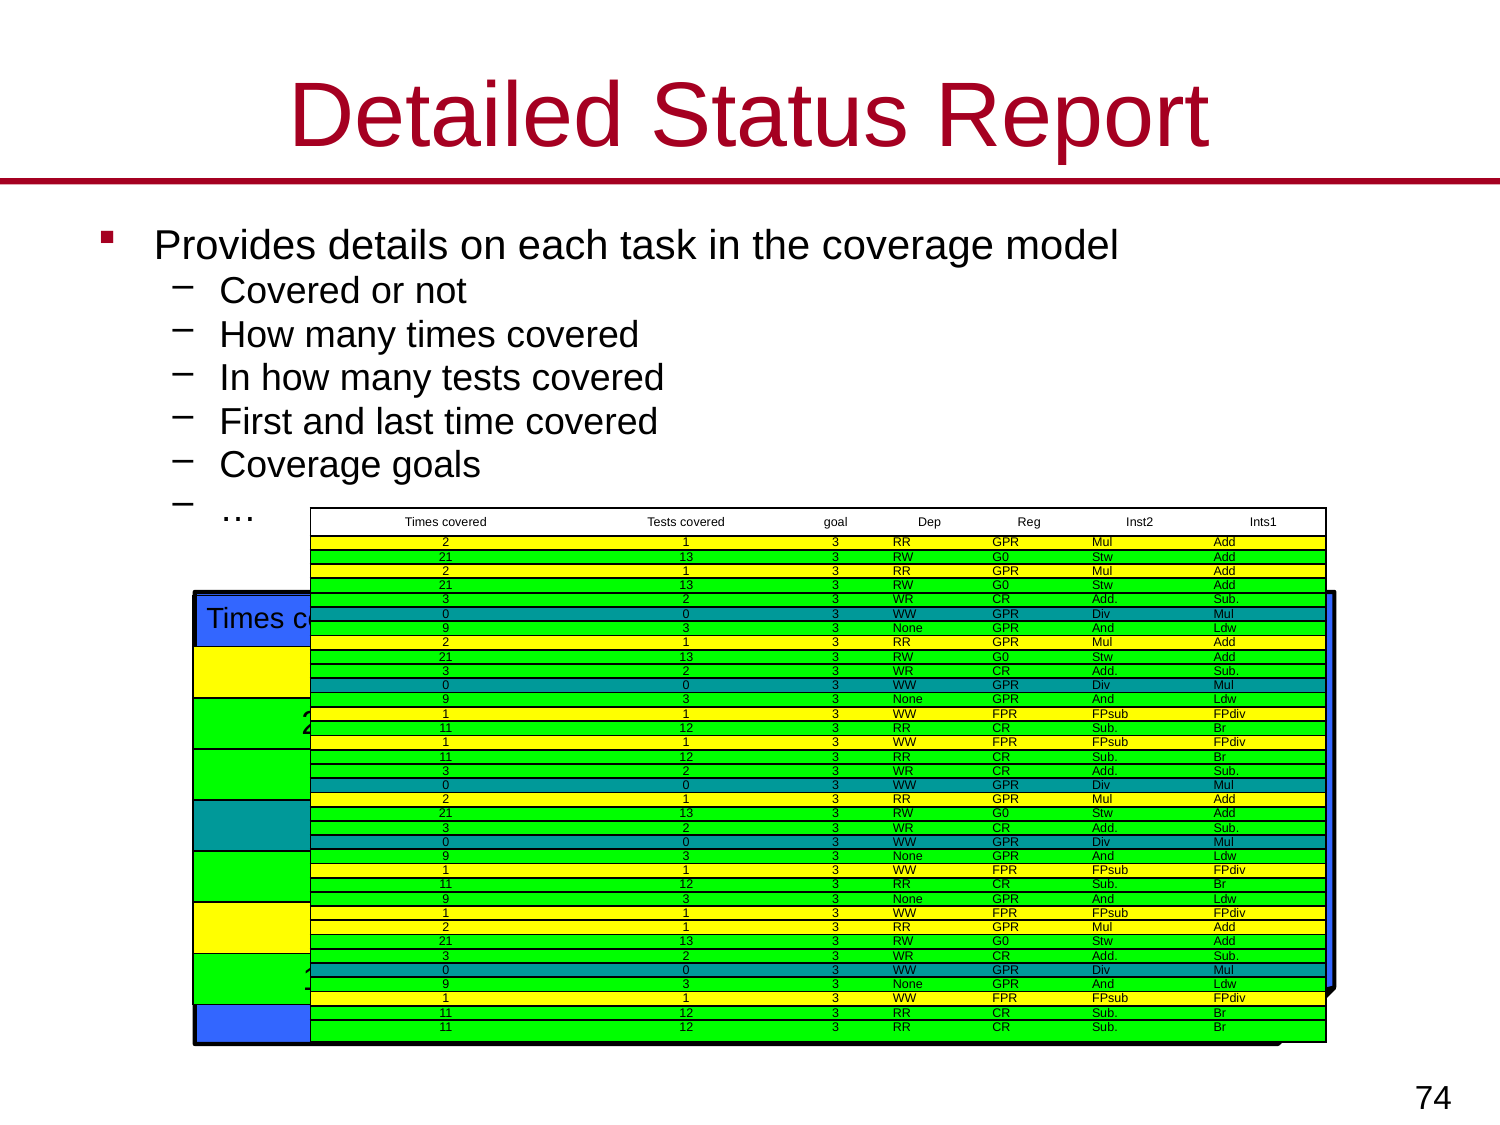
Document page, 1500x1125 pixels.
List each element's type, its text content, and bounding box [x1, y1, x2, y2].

table_cell 0 [311, 679, 581, 692]
table_cell And [1079, 693, 1201, 706]
table_cell Stw [1079, 551, 1201, 563]
table_cell 1 [581, 864, 791, 877]
table_cell Br [1201, 1021, 1325, 1041]
table_cell 0 [194, 801, 310, 850]
table_cell 3 [791, 793, 880, 806]
table_cell RR [880, 565, 979, 577]
table_header Ints1 [1201, 509, 1325, 535]
table_cell 0 [311, 608, 581, 620]
table_cell Mul [1201, 964, 1325, 976]
table_cell Mul [1201, 608, 1325, 620]
table_cell RR [880, 537, 979, 549]
table_header Inst2 [1079, 509, 1201, 535]
table_cell And [1079, 850, 1201, 863]
table_cell GPR [979, 537, 1079, 549]
table_cell 3 [791, 693, 880, 706]
table_cell Add [1201, 565, 1325, 577]
text_box [1327, 591, 1335, 995]
table_cell 1 [581, 992, 791, 1005]
table_cell RR [880, 636, 979, 649]
table_cell Mul [1079, 921, 1201, 934]
table_cell Ldw [1201, 622, 1325, 635]
table_cell Add [1201, 537, 1325, 549]
table_cell 2 [311, 636, 581, 649]
table_cell None [880, 850, 979, 863]
table_cell FPsub [1079, 907, 1201, 919]
table_cell 0 [311, 779, 581, 792]
table_cell GPR [979, 964, 1079, 976]
table_cell Add [1201, 636, 1325, 649]
table_cell GPR [979, 793, 1079, 806]
table_cell 2 [194, 647, 310, 697]
text_box [194, 1005, 1279, 1044]
table_cell 9 [311, 978, 581, 991]
table_cell None [880, 693, 979, 706]
table_cell GPR [979, 622, 1079, 635]
table_cell Ldw [1201, 850, 1325, 863]
table_cell 3 [791, 665, 880, 677]
list Provides details on each task in the coverage model Covered or not How many times covered In how many tests covered First and last time covered Coverage goals … [82, 219, 1433, 566]
table_cell 21 [311, 551, 581, 563]
table_cell CR [979, 879, 1079, 891]
table_cell WW [880, 907, 979, 919]
table_cell 0 [581, 964, 791, 976]
table_cell 2 [311, 793, 581, 806]
table_cell 3 [791, 850, 880, 863]
table_header Reg [979, 509, 1079, 535]
table_cell FPsub [1079, 736, 1201, 749]
table_cell 3 [791, 808, 880, 820]
table_cell Add [1201, 921, 1325, 934]
table_cell 3 [791, 708, 880, 720]
table_cell 3 [581, 850, 791, 863]
table_cell 3 [791, 822, 880, 834]
table_cell Stw [1079, 651, 1201, 663]
table_cell Sub. [1079, 751, 1201, 763]
table_cell 9 [311, 850, 581, 863]
table_cell 2 [581, 665, 791, 677]
table_cell 3 [791, 537, 880, 549]
table_cell Sub. [1079, 722, 1201, 735]
table_cell RW [880, 808, 979, 820]
table_cell Ldw [1201, 978, 1325, 991]
table_cell Br [1201, 1007, 1325, 1019]
table_cell 3 [791, 736, 880, 749]
table_cell Stw [1079, 935, 1201, 948]
table_cell 2 [581, 594, 791, 606]
table_cell 3 [791, 907, 880, 919]
table_cell GPR [979, 565, 1079, 577]
table_cell 3 [311, 950, 581, 962]
table_cell Sub. [1079, 1007, 1201, 1019]
table_cell RR [880, 921, 979, 934]
table_cell 1 [581, 565, 791, 577]
table_cell Br [1201, 722, 1325, 735]
table_cell G0 [979, 935, 1079, 948]
table_cell FPdiv [1201, 736, 1325, 749]
table_cell Mul [1079, 537, 1201, 549]
table_cell 3 [791, 565, 880, 577]
table_cell 0 [581, 679, 791, 692]
table_cell 3 [791, 551, 880, 563]
table_cell FPsub [1079, 992, 1201, 1005]
table_cell FPsub [1079, 708, 1201, 720]
table_cell WW [880, 836, 979, 848]
table_cell Div [1079, 608, 1201, 620]
table_cell 1 [581, 636, 791, 649]
table_cell 3 [791, 594, 880, 606]
table_cell 3 [791, 636, 880, 649]
table_cell 11 [311, 722, 581, 735]
table_cell 3 [581, 978, 791, 991]
table_cell 1 [311, 708, 581, 720]
table_cell 3 [791, 779, 880, 792]
table_cell GPR [979, 850, 1079, 863]
table_cell Add [1201, 808, 1325, 820]
table_cell GPR [979, 893, 1079, 905]
table_cell Div [1079, 779, 1201, 792]
table_cell 3 [791, 879, 880, 891]
table_cell 12 [581, 722, 791, 735]
table_cell 3 [311, 665, 581, 677]
table_cell Sub. [1201, 822, 1325, 834]
table_cell 13 [581, 935, 791, 948]
table_cell 0 [311, 964, 581, 976]
table_cell 1 [581, 708, 791, 720]
table_cell Add [1201, 651, 1325, 663]
table_cell Sub. [1079, 879, 1201, 891]
table_cell 12 [581, 1007, 791, 1019]
table_cell 3 [791, 950, 880, 962]
table_cell RR [880, 722, 979, 735]
table_cell RW [880, 935, 979, 948]
table_cell FPdiv [1201, 708, 1325, 720]
table_cell 2 [581, 950, 791, 962]
table_cell 1 [194, 903, 310, 953]
table_cell Sub. [1201, 765, 1325, 777]
table_cell And [1079, 893, 1201, 905]
table_cell FPdiv [1201, 864, 1325, 877]
table_cell 9 [194, 852, 310, 901]
table_cell WW [880, 736, 979, 749]
table_header goal [791, 509, 880, 535]
table_cell 9 [311, 622, 581, 635]
table_cell 3 [311, 765, 581, 777]
table_header Dep [880, 509, 979, 535]
table_cell CR [979, 594, 1079, 606]
table_cell 2 [311, 921, 581, 934]
table_cell Div [1079, 679, 1201, 692]
table_cell GPR [979, 636, 1079, 649]
table_cell WW [880, 608, 979, 620]
table_cell GPR [979, 679, 1079, 692]
table_cell 12 [581, 751, 791, 763]
table_cell CR [979, 950, 1079, 962]
table_cell 3 [791, 651, 880, 663]
table_cell Sub. [1201, 594, 1325, 606]
table_cell None [880, 622, 979, 635]
table_cell G0 [979, 551, 1079, 563]
table_cell FPR [979, 736, 1079, 749]
table_cell 3 [581, 622, 791, 635]
table_cell RW [880, 579, 979, 592]
table_cell Add [1201, 793, 1325, 806]
table_cell WW [880, 679, 979, 692]
table_cell GPR [979, 608, 1079, 620]
table_cell 3 [791, 1007, 880, 1019]
table_cell 21 [311, 651, 581, 663]
table_header Times covered [194, 596, 310, 646]
table_cell 3 [311, 594, 581, 606]
table_cell 3 [791, 864, 880, 877]
table_cell G0 [979, 579, 1079, 592]
table_cell Add [1201, 551, 1325, 563]
table_cell CR [979, 722, 1079, 735]
table_cell 13 [581, 808, 791, 820]
table_cell 13 [581, 579, 791, 592]
table_cell 21 [194, 699, 310, 748]
table_cell 2 [311, 537, 581, 549]
table_cell 3 [791, 978, 880, 991]
table_cell CR [979, 751, 1079, 763]
table_cell WW [880, 779, 979, 792]
table_cell WW [880, 708, 979, 720]
table_cell WR [880, 765, 979, 777]
table_cell GPR [979, 921, 1079, 934]
table_cell WR [880, 822, 979, 834]
table_cell 1 [581, 736, 791, 749]
table_cell WW [880, 864, 979, 877]
table_cell 11 [311, 879, 581, 891]
table_cell 1 [311, 907, 581, 919]
table_header Times covered [311, 509, 581, 535]
table_cell 0 [581, 779, 791, 792]
table_cell 3 [581, 893, 791, 905]
table_cell Add. [1079, 765, 1201, 777]
table_cell 3 [791, 1021, 880, 1041]
table_cell 11 [311, 1007, 581, 1019]
table_cell Mul [1201, 836, 1325, 848]
table_cell CR [979, 822, 1079, 834]
table_cell 2 [311, 565, 581, 577]
table_cell Stw [1079, 579, 1201, 592]
table_cell 1 [581, 907, 791, 919]
table_cell CR [979, 1021, 1079, 1041]
table_cell Ldw [1201, 693, 1325, 706]
table_cell FPR [979, 864, 1079, 877]
table_cell RR [880, 793, 979, 806]
table_cell Add [1201, 935, 1325, 948]
table_cell FPR [979, 708, 1079, 720]
table_cell 1 [581, 921, 791, 934]
table_cell 12 [581, 1021, 791, 1041]
table_cell None [880, 893, 979, 905]
table_cell 13 [581, 551, 791, 563]
table_cell And [1079, 622, 1201, 635]
table_cell 1 [581, 537, 791, 549]
table_cell 1 [581, 793, 791, 806]
table_cell GPR [979, 978, 1079, 991]
table_cell RR [880, 1007, 979, 1019]
table_cell 3 [791, 964, 880, 976]
table_cell 0 [311, 836, 581, 848]
table_cell Div [1079, 836, 1201, 848]
table_cell 3 [581, 693, 791, 706]
table_cell Mul [1079, 636, 1201, 649]
table_cell Mul [1079, 565, 1201, 577]
table_cell 1 [311, 736, 581, 749]
table_cell Div [1079, 964, 1201, 976]
table_cell RR [880, 1021, 979, 1041]
table_cell 12 [581, 879, 791, 891]
title Detailed Status Report [0, 44, 1500, 175]
table_cell 0 [581, 836, 791, 848]
table_cell Sub. [1079, 1021, 1201, 1041]
table_cell None [880, 978, 979, 991]
table_cell Br [1201, 879, 1325, 891]
table_cell RW [880, 551, 979, 563]
table_cell GPR [979, 836, 1079, 848]
table_cell CR [979, 765, 1079, 777]
table_cell 3 [791, 935, 880, 948]
table_cell 3 [791, 921, 880, 934]
table_cell Add. [1079, 822, 1201, 834]
table_cell RR [880, 751, 979, 763]
table_cell WW [880, 964, 979, 976]
table_cell Sub. [1201, 665, 1325, 677]
table_cell G0 [979, 808, 1079, 820]
table_cell 21 [311, 579, 581, 592]
table_cell 21 [311, 935, 581, 948]
table_cell CR [979, 1007, 1079, 1019]
table_header Tests covered [581, 509, 791, 535]
table_cell 1 [311, 992, 581, 1005]
table_cell FPdiv [1201, 992, 1325, 1005]
table_cell FPsub [1079, 864, 1201, 877]
table_cell 3 [791, 751, 880, 763]
table_cell Br [1201, 751, 1325, 763]
table_cell 3 [791, 893, 880, 905]
table_cell GPR [979, 779, 1079, 792]
table_cell Add [1201, 579, 1325, 592]
table_cell WR [880, 950, 979, 962]
table_cell 3 [194, 750, 310, 799]
table_cell Add. [1079, 594, 1201, 606]
table_cell GPR [979, 693, 1079, 706]
table_cell WW [880, 992, 979, 1005]
table_cell FPdiv [1201, 907, 1325, 919]
text_box [194, 591, 310, 595]
table_cell Ldw [1201, 893, 1325, 905]
table_cell 9 [311, 693, 581, 706]
table_cell Add. [1079, 950, 1201, 962]
table_cell Mul [1079, 793, 1201, 806]
table_cell 3 [791, 679, 880, 692]
table_cell 0 [581, 608, 791, 620]
table_cell WR [880, 665, 979, 677]
table_cell 3 [791, 836, 880, 848]
table_cell Add. [1079, 665, 1201, 677]
table_cell 11 [311, 1021, 581, 1041]
table_cell 1 [311, 864, 581, 877]
table_cell 21 [311, 808, 581, 820]
table_cell 3 [791, 608, 880, 620]
table_cell Stw [1079, 808, 1201, 820]
table_cell FPR [979, 907, 1079, 919]
table_cell 2 [581, 765, 791, 777]
table_cell 3 [791, 622, 880, 635]
table_cell 3 [791, 722, 880, 735]
table_cell WR [880, 594, 979, 606]
table_cell CR [979, 665, 1079, 677]
table_cell 11 [194, 954, 310, 1004]
table_cell Mul [1201, 679, 1325, 692]
table_cell 3 [791, 992, 880, 1005]
table_cell 2 [581, 822, 791, 834]
table_cell Mul [1201, 779, 1325, 792]
table_cell 13 [581, 651, 791, 663]
table_cell G0 [979, 651, 1079, 663]
table_cell 3 [791, 579, 880, 592]
table_cell 3 [791, 765, 880, 777]
table_cell 3 [311, 822, 581, 834]
table_cell 11 [311, 751, 581, 763]
table_cell Sub. [1201, 950, 1325, 962]
table_cell And [1079, 978, 1201, 991]
table_cell RW [880, 651, 979, 663]
table_cell RR [880, 879, 979, 891]
table_cell 9 [311, 893, 581, 905]
table_cell FPR [979, 992, 1079, 1005]
